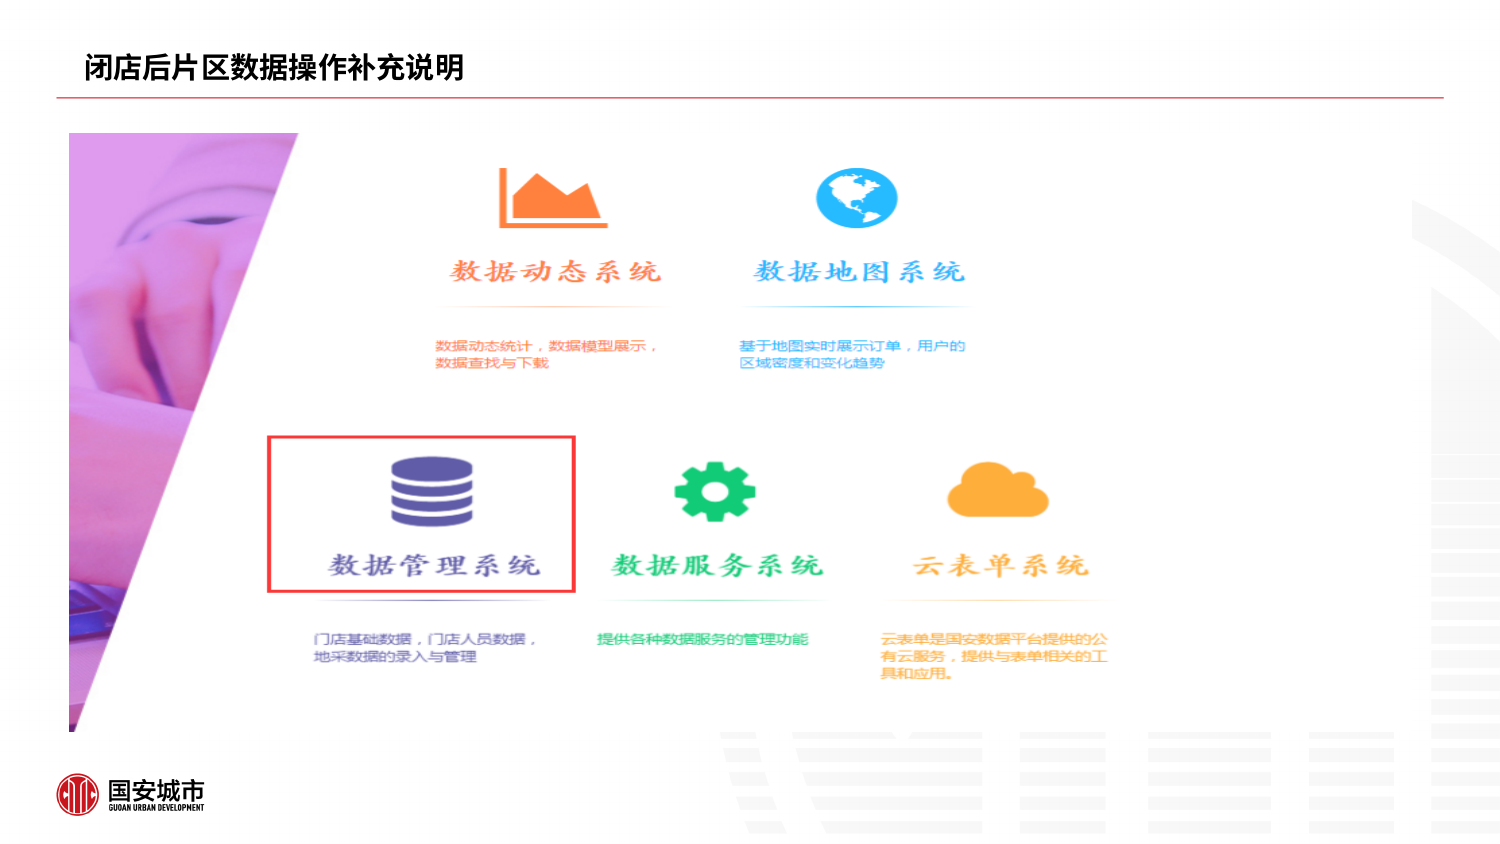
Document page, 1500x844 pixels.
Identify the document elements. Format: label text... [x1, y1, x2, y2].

title 闭店后片区数据操作补充说明 [69, 32, 1319, 101]
picture [0, 0, 1500, 844]
